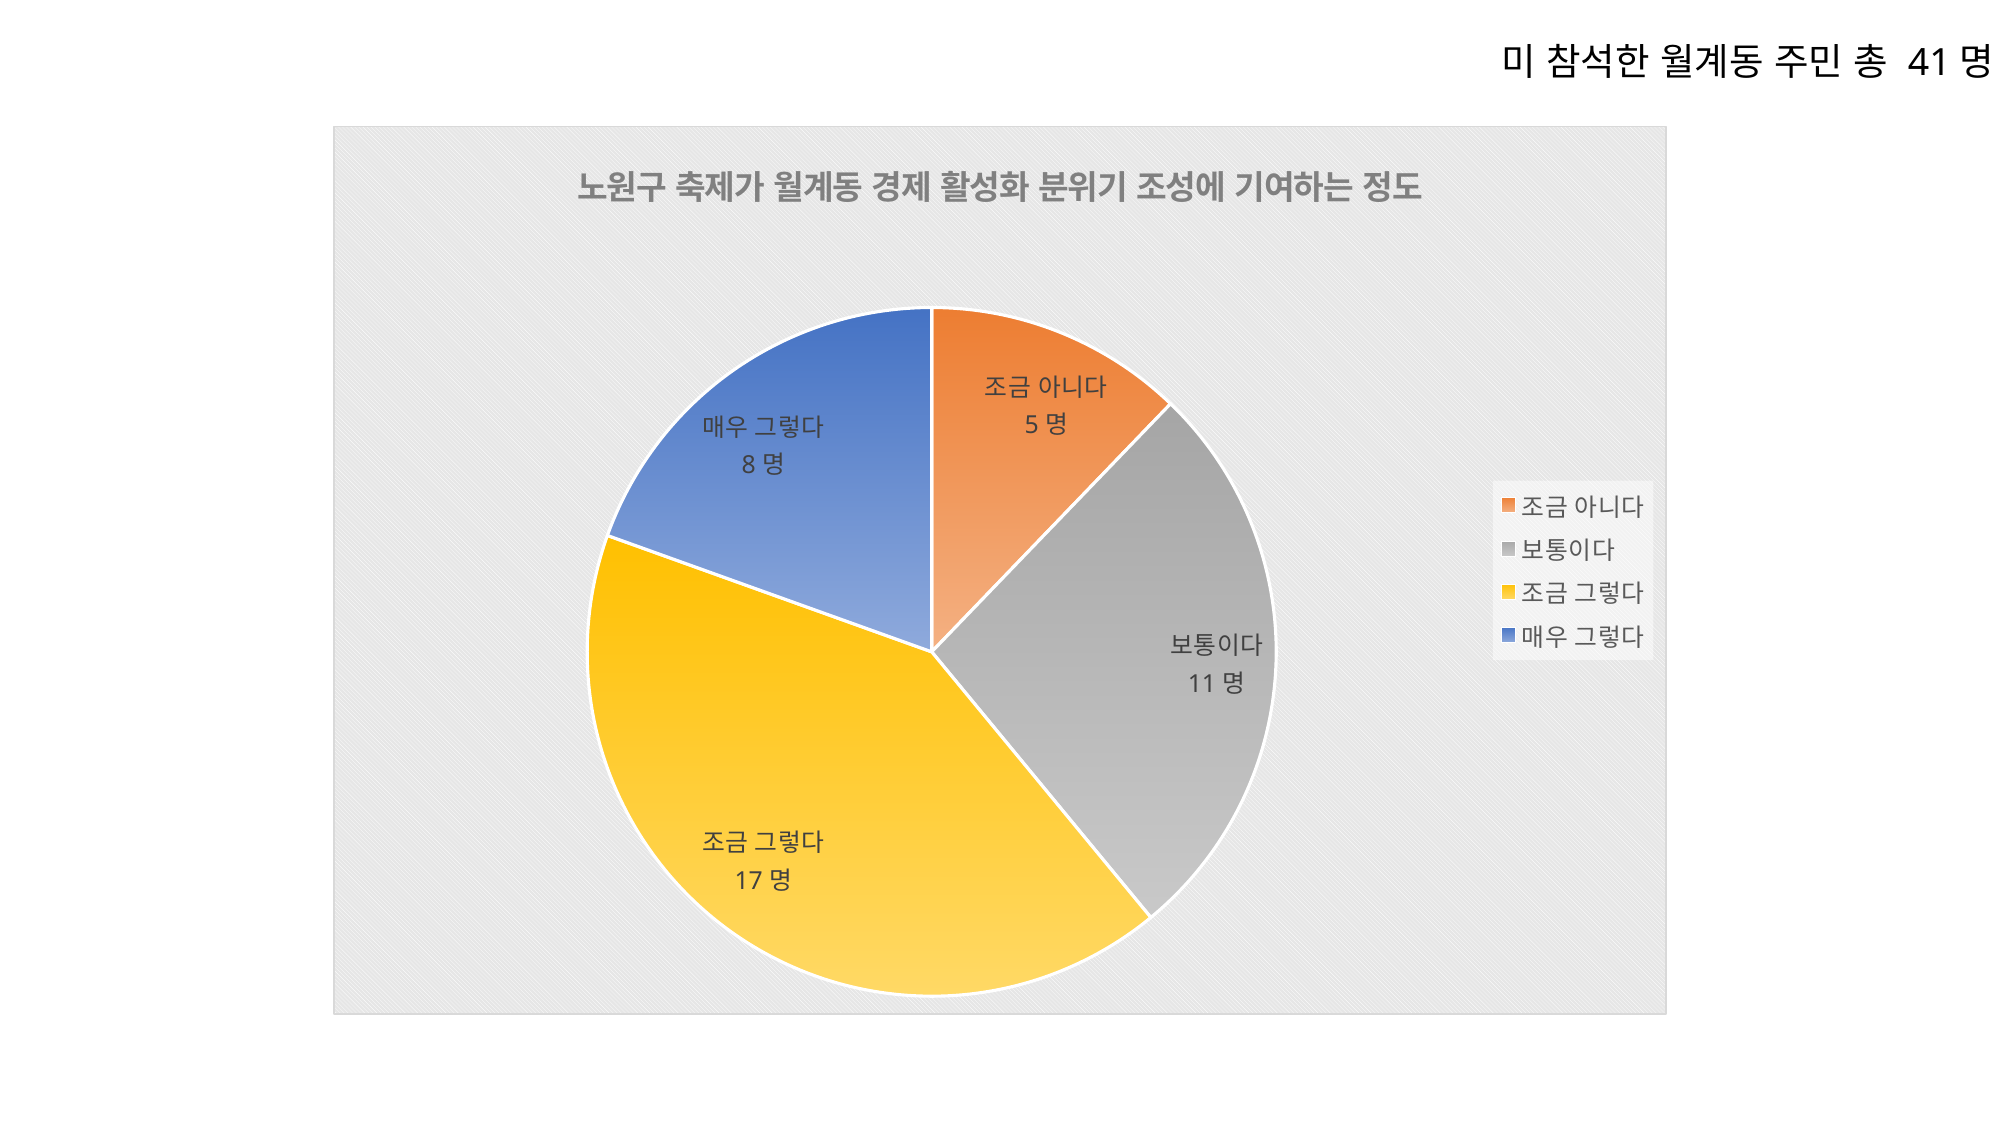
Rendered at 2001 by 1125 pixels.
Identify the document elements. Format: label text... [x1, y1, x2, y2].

chart [333, 125, 1667, 1015]
text_box 미 참석한 월계동 주민 총 41명 [1486, 30, 2000, 91]
